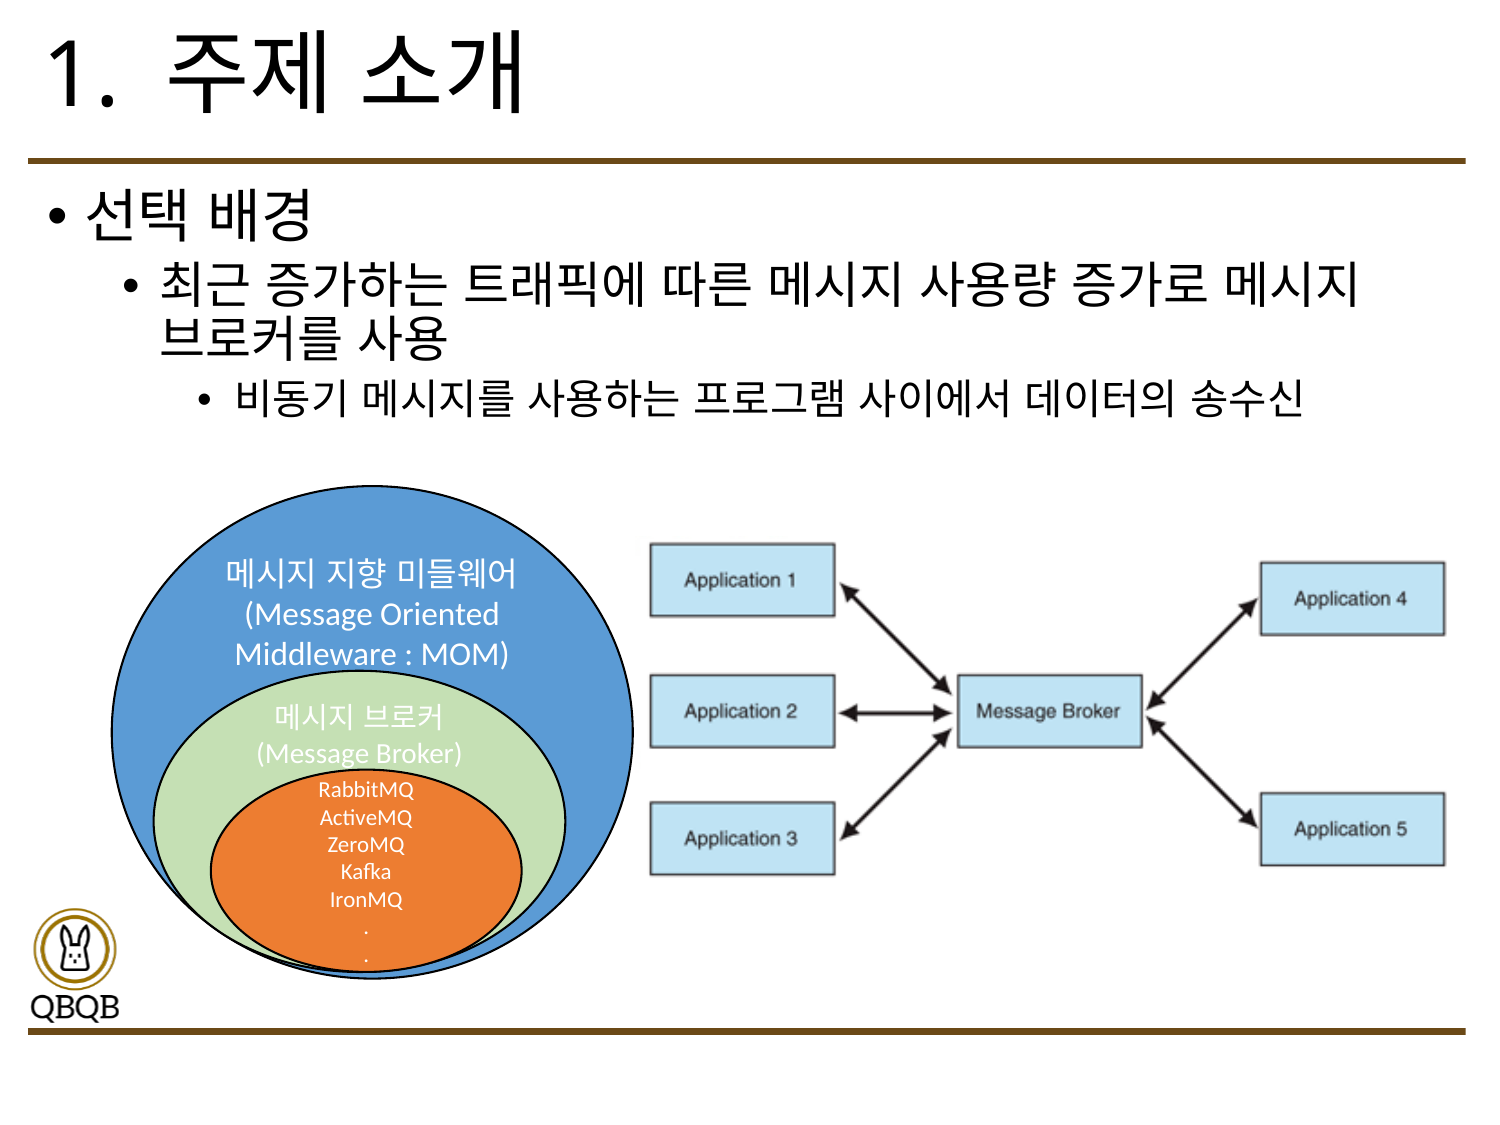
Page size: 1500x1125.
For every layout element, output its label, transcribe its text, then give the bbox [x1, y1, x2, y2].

text_box RabbitMQ ActiveMQ ZeroMQ Kafka IronMQ . . [209, 768, 523, 973]
title 1. 주제 소개 [27, 6, 1228, 147]
text_box 메시지 지향 미들웨어 (Message Oriented Middleware : MOM) [110, 485, 634, 980]
picture [0, 856, 199, 1103]
list 선택 배경 최근 증가하는 트래픽에 따른 메시지 사용량 증가로 메시지 브로커를 사용 비동기 메시지를 사용하는 프로그램 사이에서 데이터의 송수신 [32, 179, 1445, 979]
text_box 메시지 브로커 (Message Broker) [152, 669, 567, 973]
picture [641, 539, 1456, 883]
